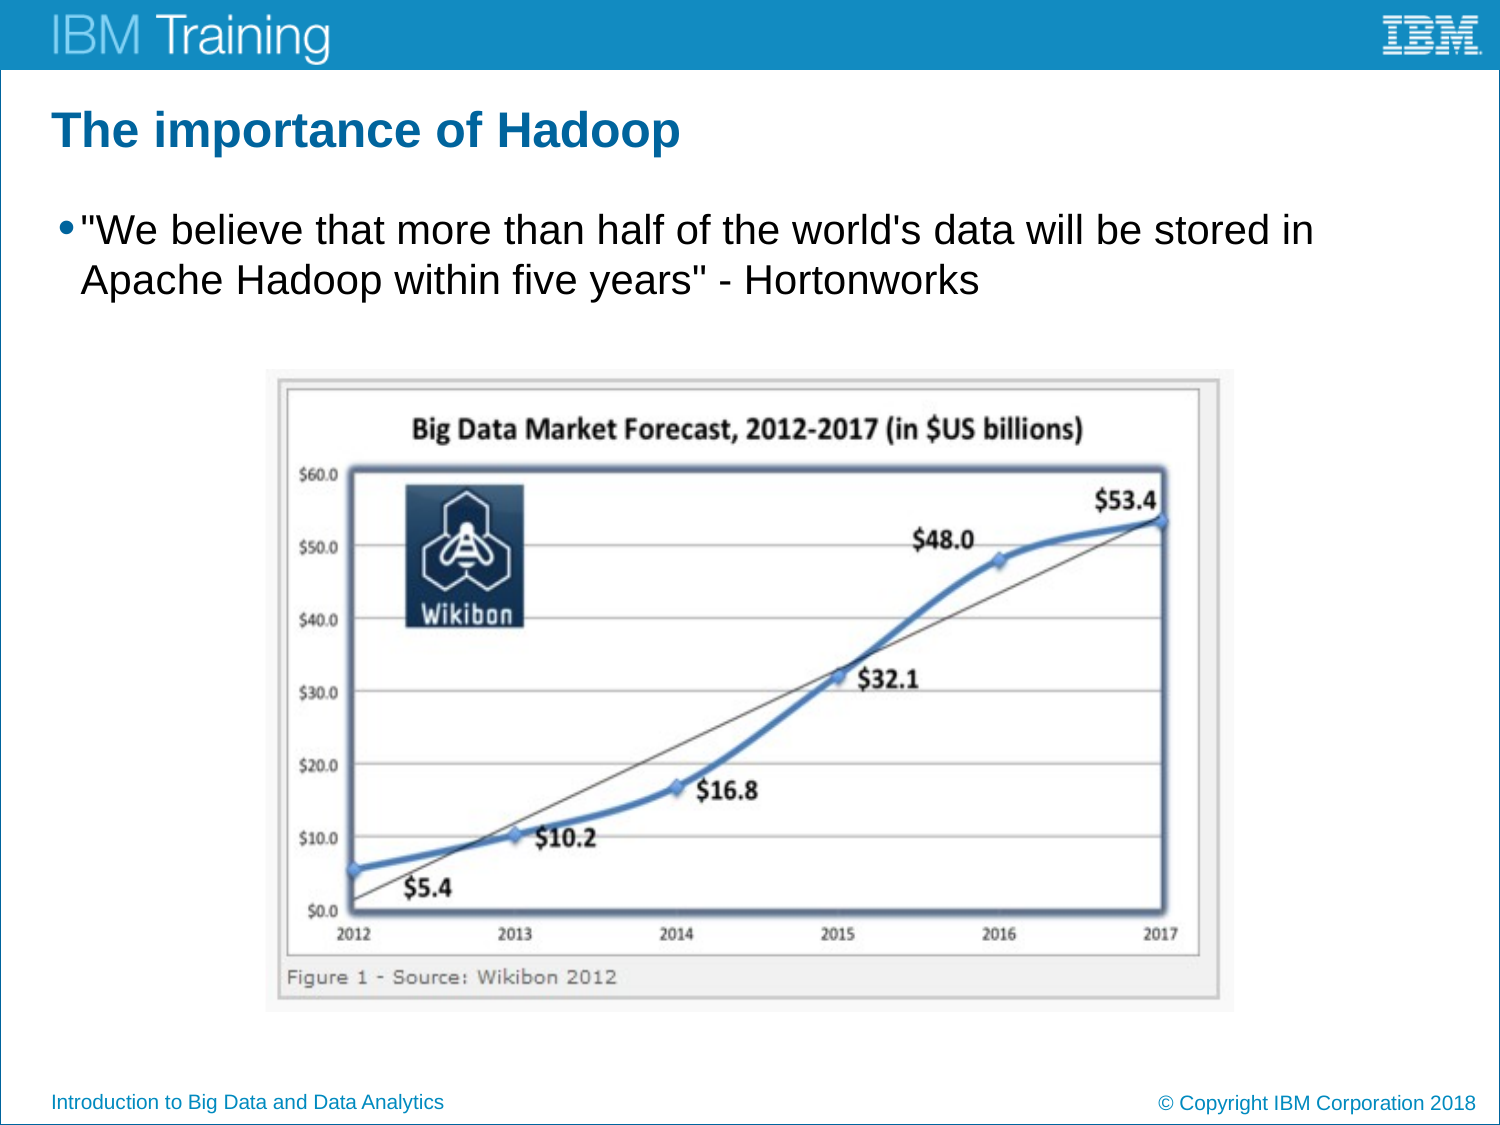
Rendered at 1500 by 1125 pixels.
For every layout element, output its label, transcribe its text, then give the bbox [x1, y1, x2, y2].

text_box [265, 369, 1235, 1012]
title The importance of Hadoop [36, 75, 1485, 180]
picture [1158, 1095, 1166, 1109]
picture [1167, 1096, 1173, 1109]
list "We believe that more than half of the world's data will be stored in Apache Hadoop within five years" - Hortonworks [38, 195, 1424, 386]
picture [0, 0, 1500, 70]
